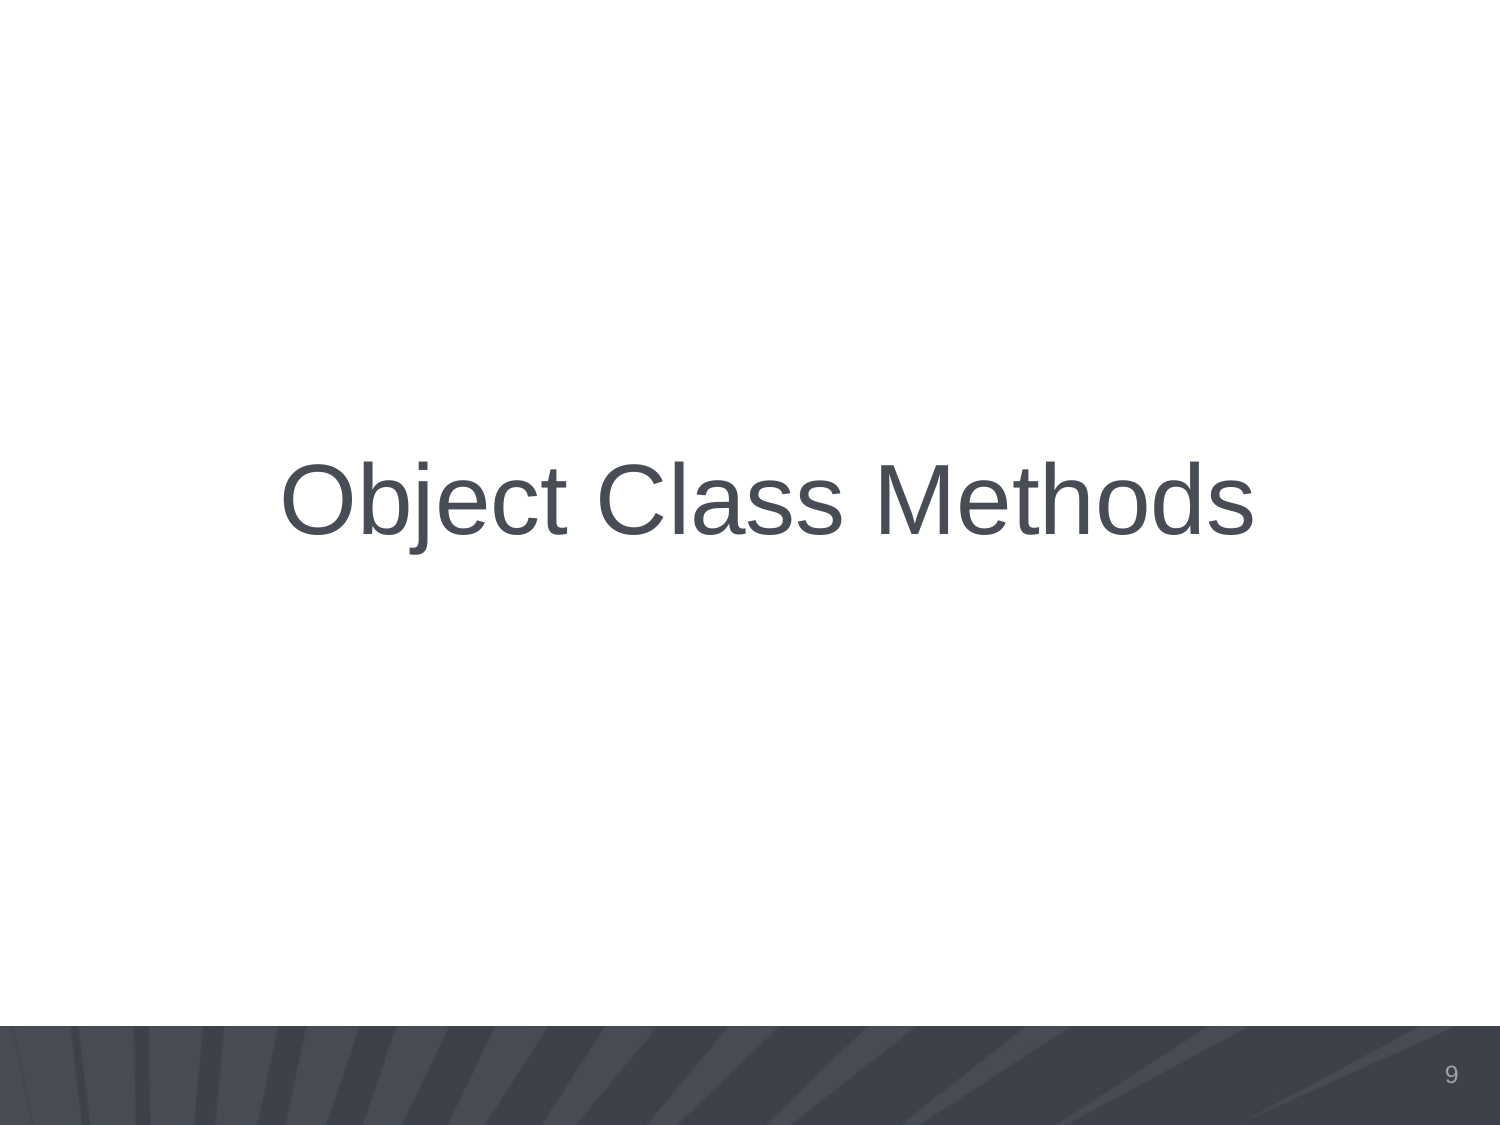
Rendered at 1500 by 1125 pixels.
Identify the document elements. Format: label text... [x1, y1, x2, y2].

list Object Class Methods [25, 427, 1474, 999]
picture [0, 1026, 1500, 1125]
slide_number 8 [1332, 1043, 1474, 1104]
